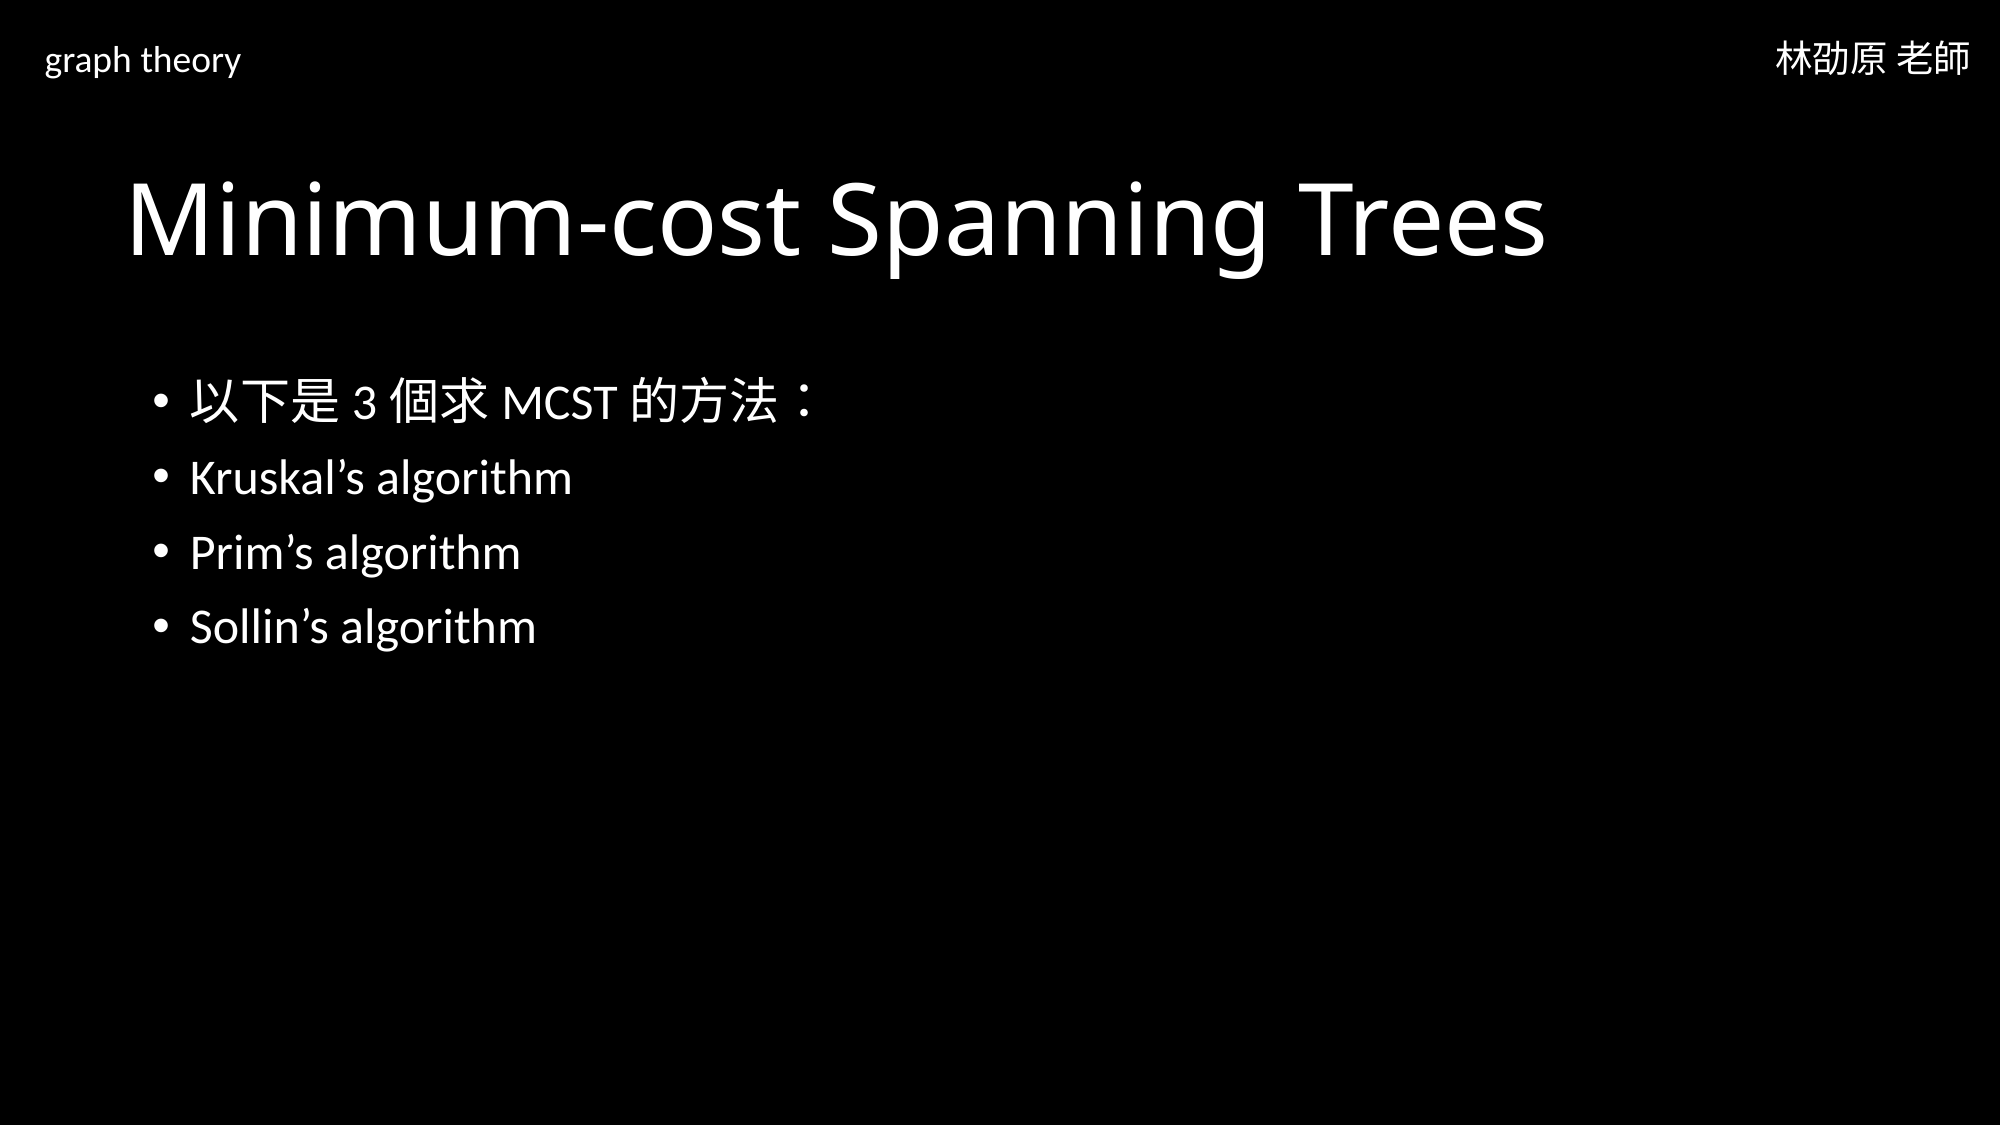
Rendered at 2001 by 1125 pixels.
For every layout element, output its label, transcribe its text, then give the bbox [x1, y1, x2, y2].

text_box graph theory [29, 27, 257, 87]
list 以下是3個求MCST的方法： Kruskal’s algorithm Prim’s algorithm Sollin’s algorithm [137, 368, 1863, 1028]
title Minimum-cost Spanning Trees [109, 114, 1905, 333]
text_box 林劭原 老師 [1760, 27, 1987, 87]
